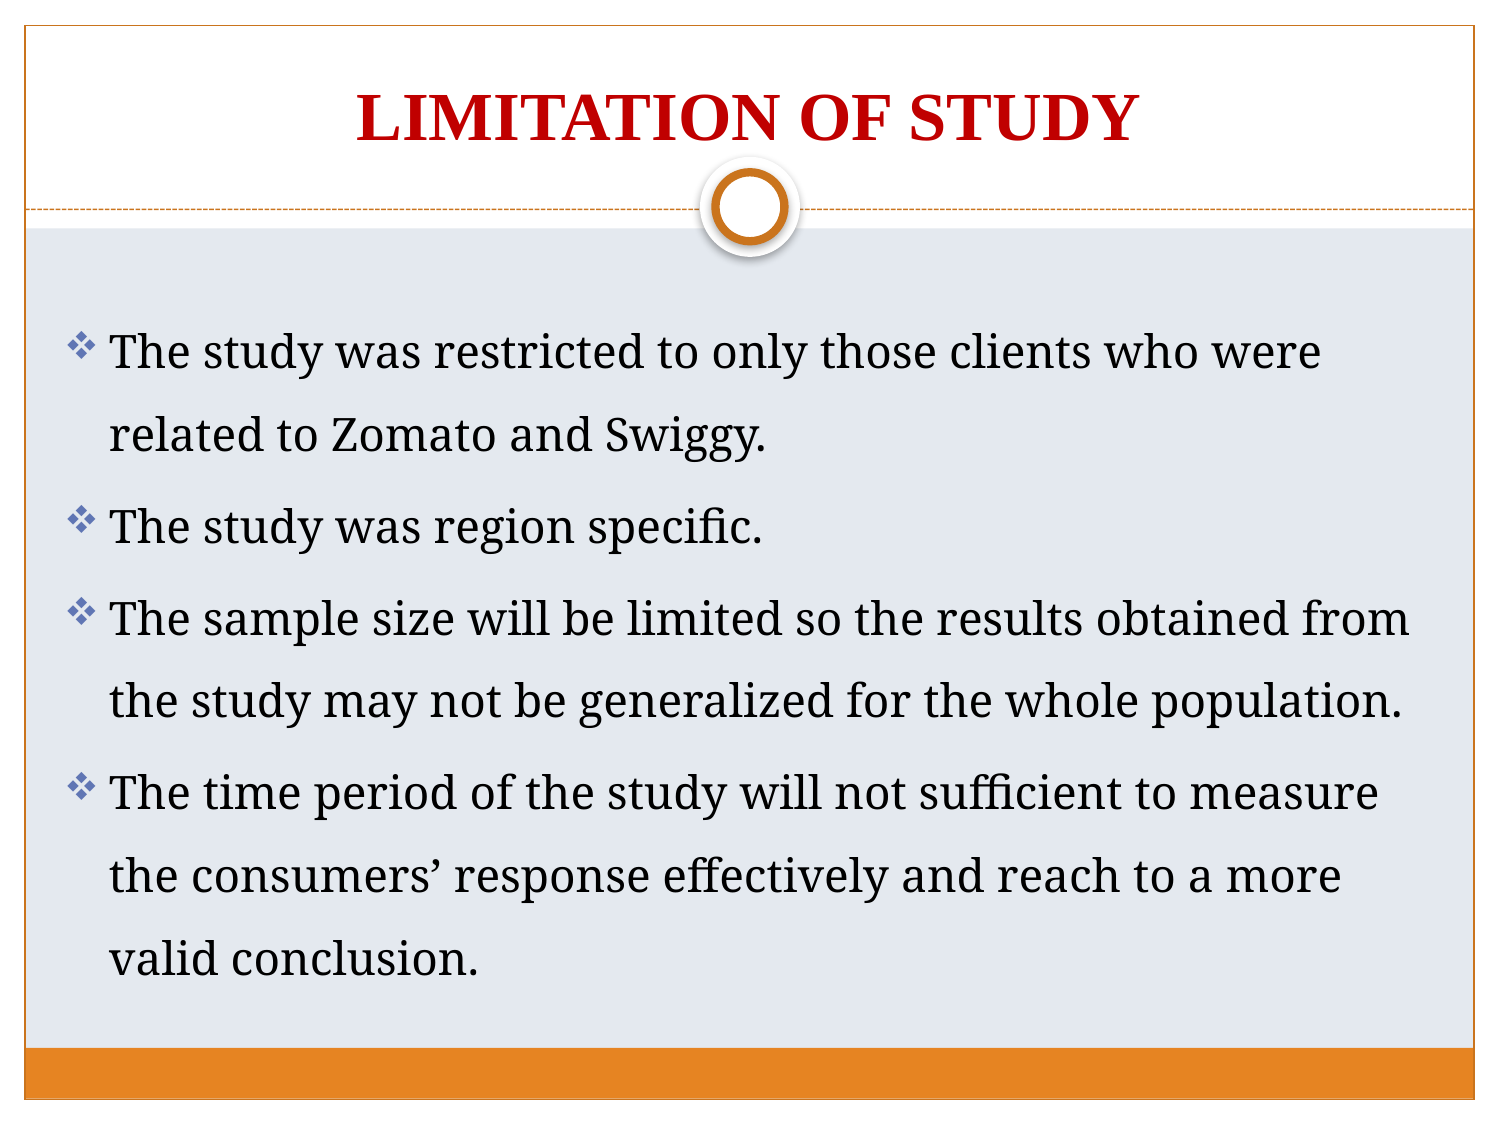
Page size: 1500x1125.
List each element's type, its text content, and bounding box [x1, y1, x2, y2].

list The study was restricted to only those clients who were related to Zomato and Swiggy. The study was region specific. The sample size will be limited so the results obtained from the study may not be generalized for the whole population. The time period of the study will not sufficient to measure the consumers’ response effectively and reach to a more valid conclusion. [49, 287, 1445, 1001]
title LIMITATION OF STUDY [49, 37, 1450, 162]
